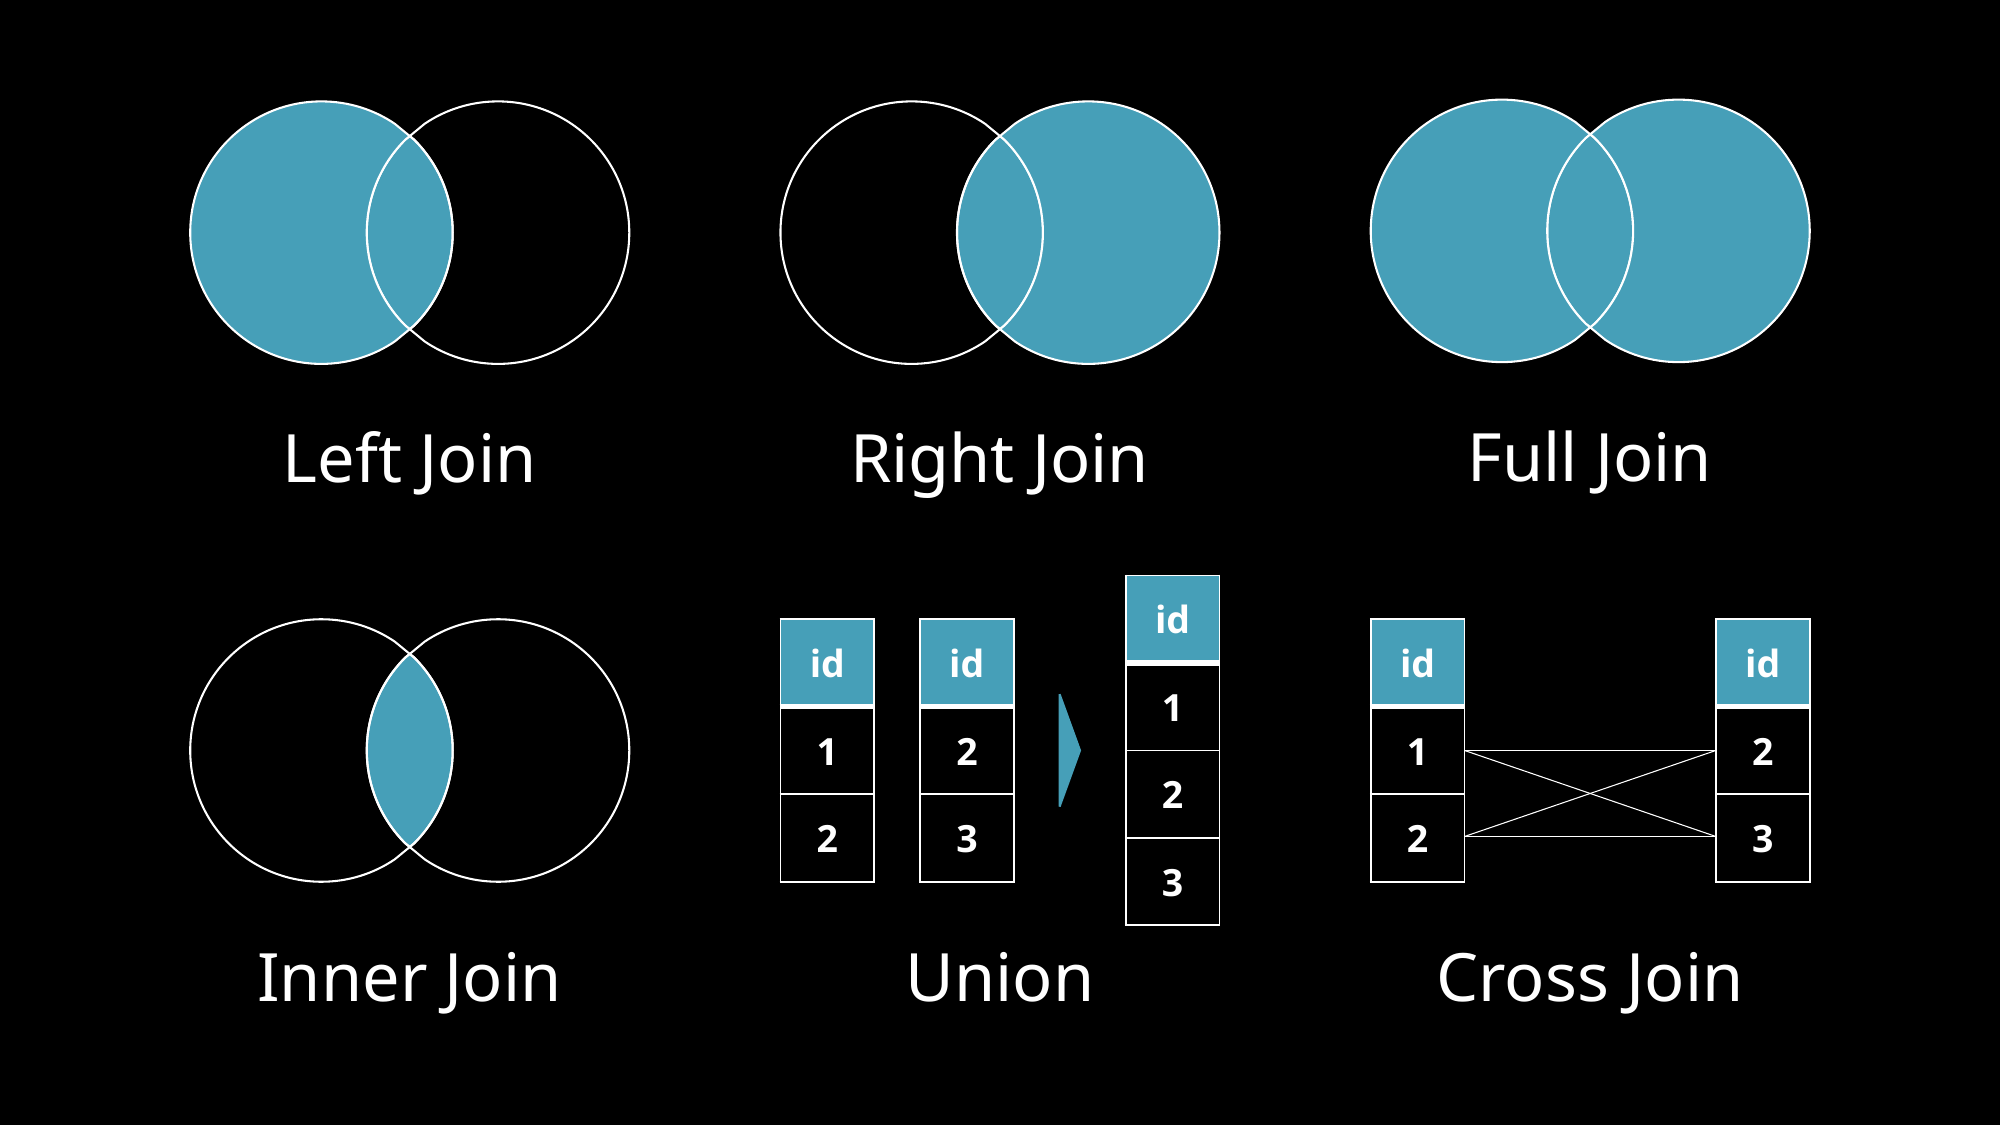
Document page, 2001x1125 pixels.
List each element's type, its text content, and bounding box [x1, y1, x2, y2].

text_box Inner Join [190, 927, 630, 1022]
table_header id [1372, 620, 1464, 704]
table_cell 2 [1127, 751, 1219, 837]
table_cell 2 [1717, 709, 1809, 793]
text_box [1464, 751, 1716, 836]
table_cell 2 [921, 709, 1013, 793]
table_cell 3 [921, 795, 1013, 881]
text_box Union [780, 927, 1220, 1022]
text_box Cross Join [1370, 927, 1810, 1022]
table_cell 1 [1127, 666, 1219, 750]
table_header id [1717, 620, 1809, 704]
table_header id [1127, 576, 1219, 660]
text_box [368, 656, 451, 845]
text_box [408, 618, 631, 883]
table_cell 3 [1717, 795, 1809, 881]
table_header id [781, 620, 873, 704]
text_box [190, 99, 1810, 505]
table_cell 2 [1372, 795, 1464, 881]
table_cell 1 [781, 709, 873, 793]
table_cell 2 [781, 795, 873, 881]
text_box [1058, 693, 1082, 807]
text_box [189, 618, 410, 883]
table_cell 1 [1372, 709, 1464, 793]
table_header id [921, 620, 1013, 704]
table_cell 3 [1127, 839, 1219, 924]
